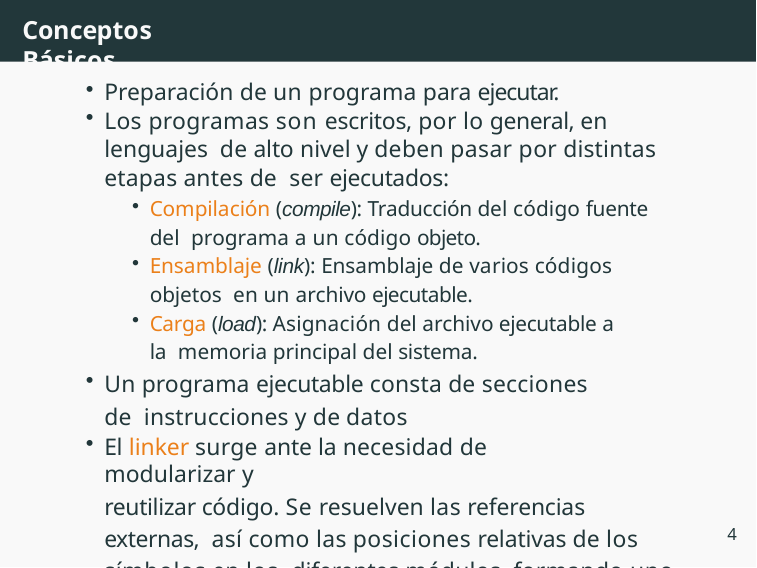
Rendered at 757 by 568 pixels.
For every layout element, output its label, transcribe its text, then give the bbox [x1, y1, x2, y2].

text_box 4 [725, 521, 739, 544]
text_box Preparación de un programa para ejecutar. Los programas son escritos, por lo general, en lenguajes de alto nivel y deben pasar por distintas etapas antes de ser ejecutados: Compilación (compile): Traducción del código fuente del programa a un código objeto. Ensamblaje (link): Ensamblaje de varios códigos objetos en un archivo ejecutable. Carga (load): Asignación del archivo ejecutable a la memoria principal del sistema. Un programa ejecutable consta de secciones de instrucciones y de datos El linker surge ante la necesidad de modularizar y reutilizar código. Se resuelven las referencias externas, así como las posiciones relativas de los símbolos en los diferentes módulos, formando uno consolidado. [83, 74, 689, 568]
title Conceptos Básicos [20, 12, 235, 110]
